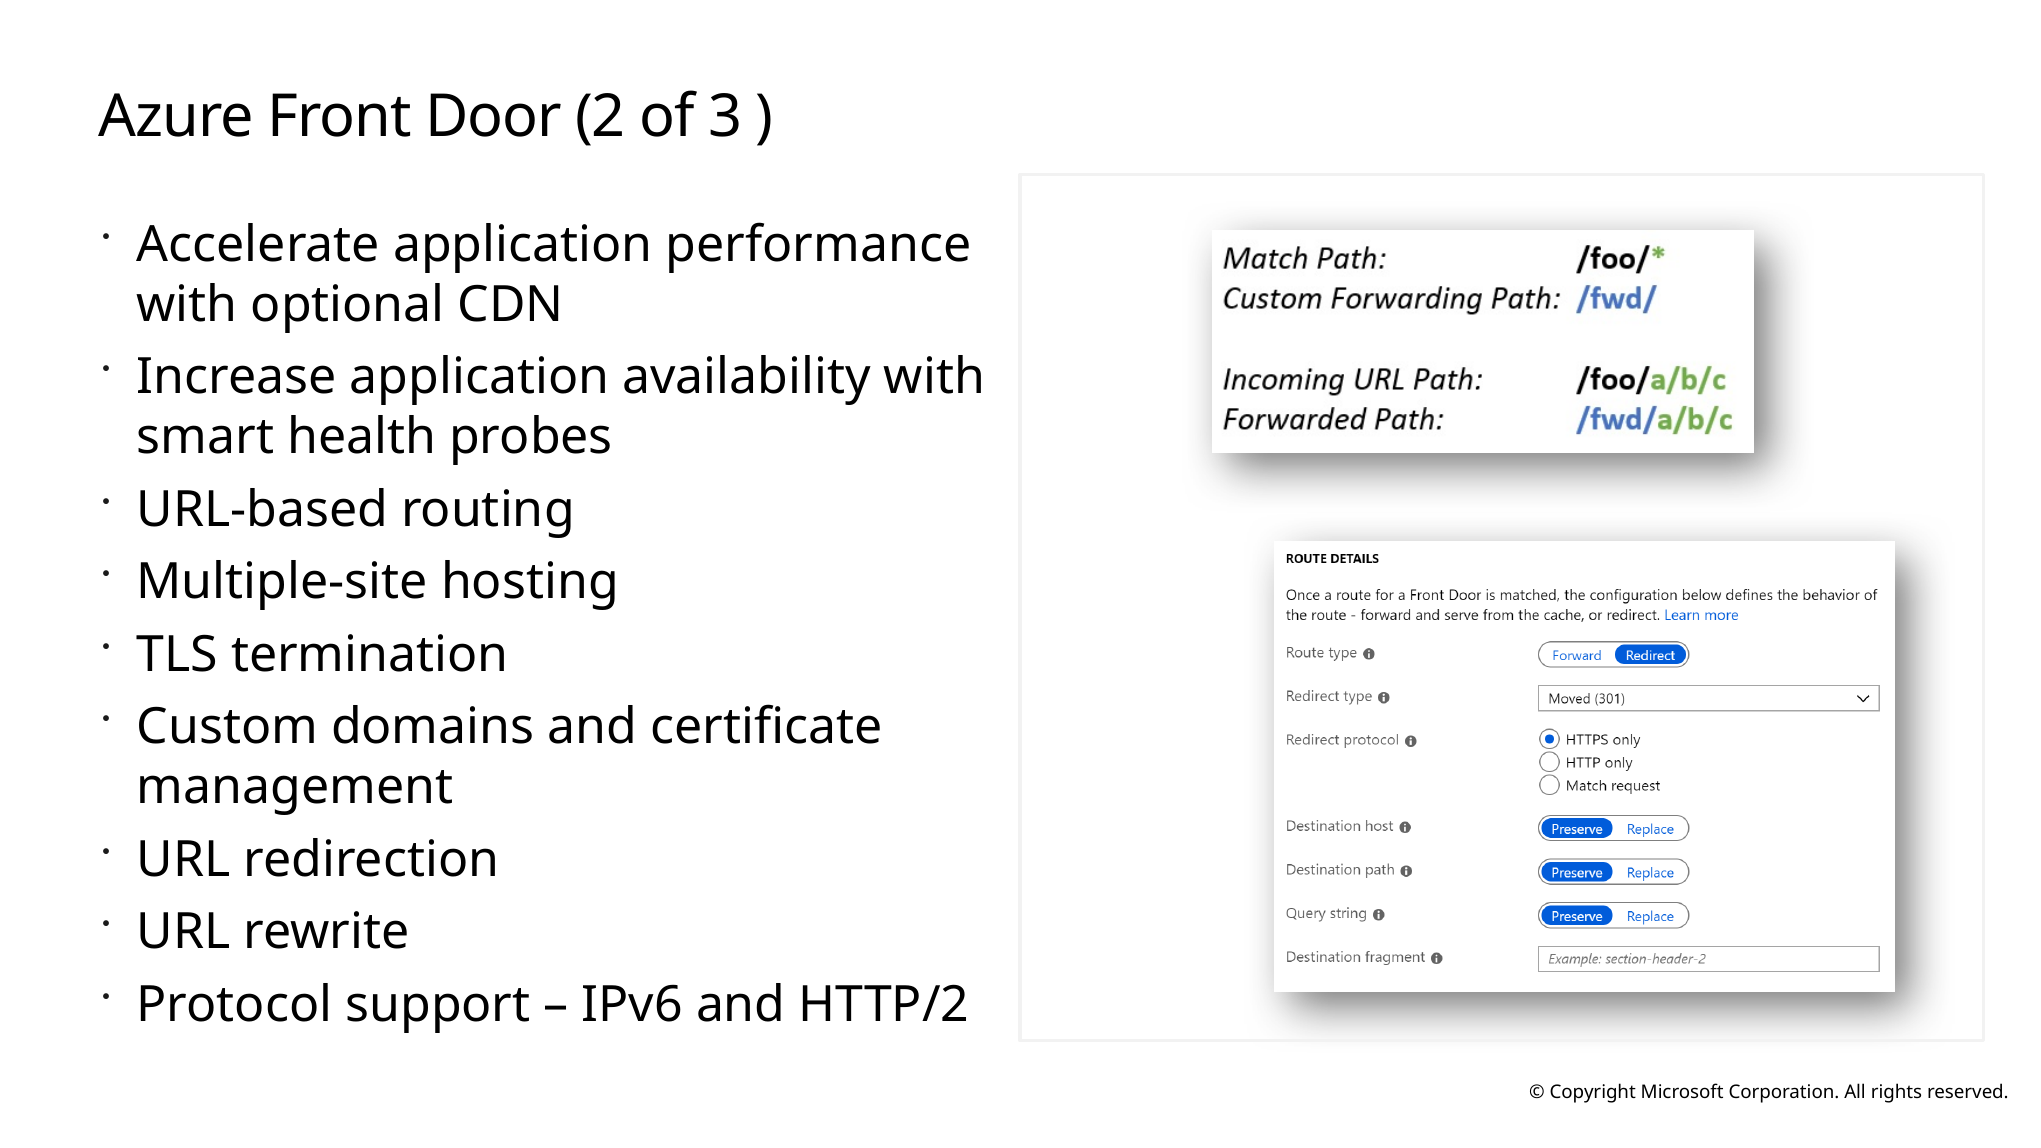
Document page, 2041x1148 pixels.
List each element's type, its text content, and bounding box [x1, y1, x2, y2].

list Accelerate application performance with optional CDN Increase application availability with smart health probes URL-based routing Multiple-site hosting TLS termination Custom domains and certificate management URL redirection URL rewrite Protocol support – IPv6 and HTTP/2 [98, 211, 995, 1040]
title Azure Front Door (2 of 3 ) [98, 76, 1943, 149]
picture [1274, 541, 1895, 992]
text_box [1019, 174, 1984, 1042]
picture [1212, 230, 1754, 453]
